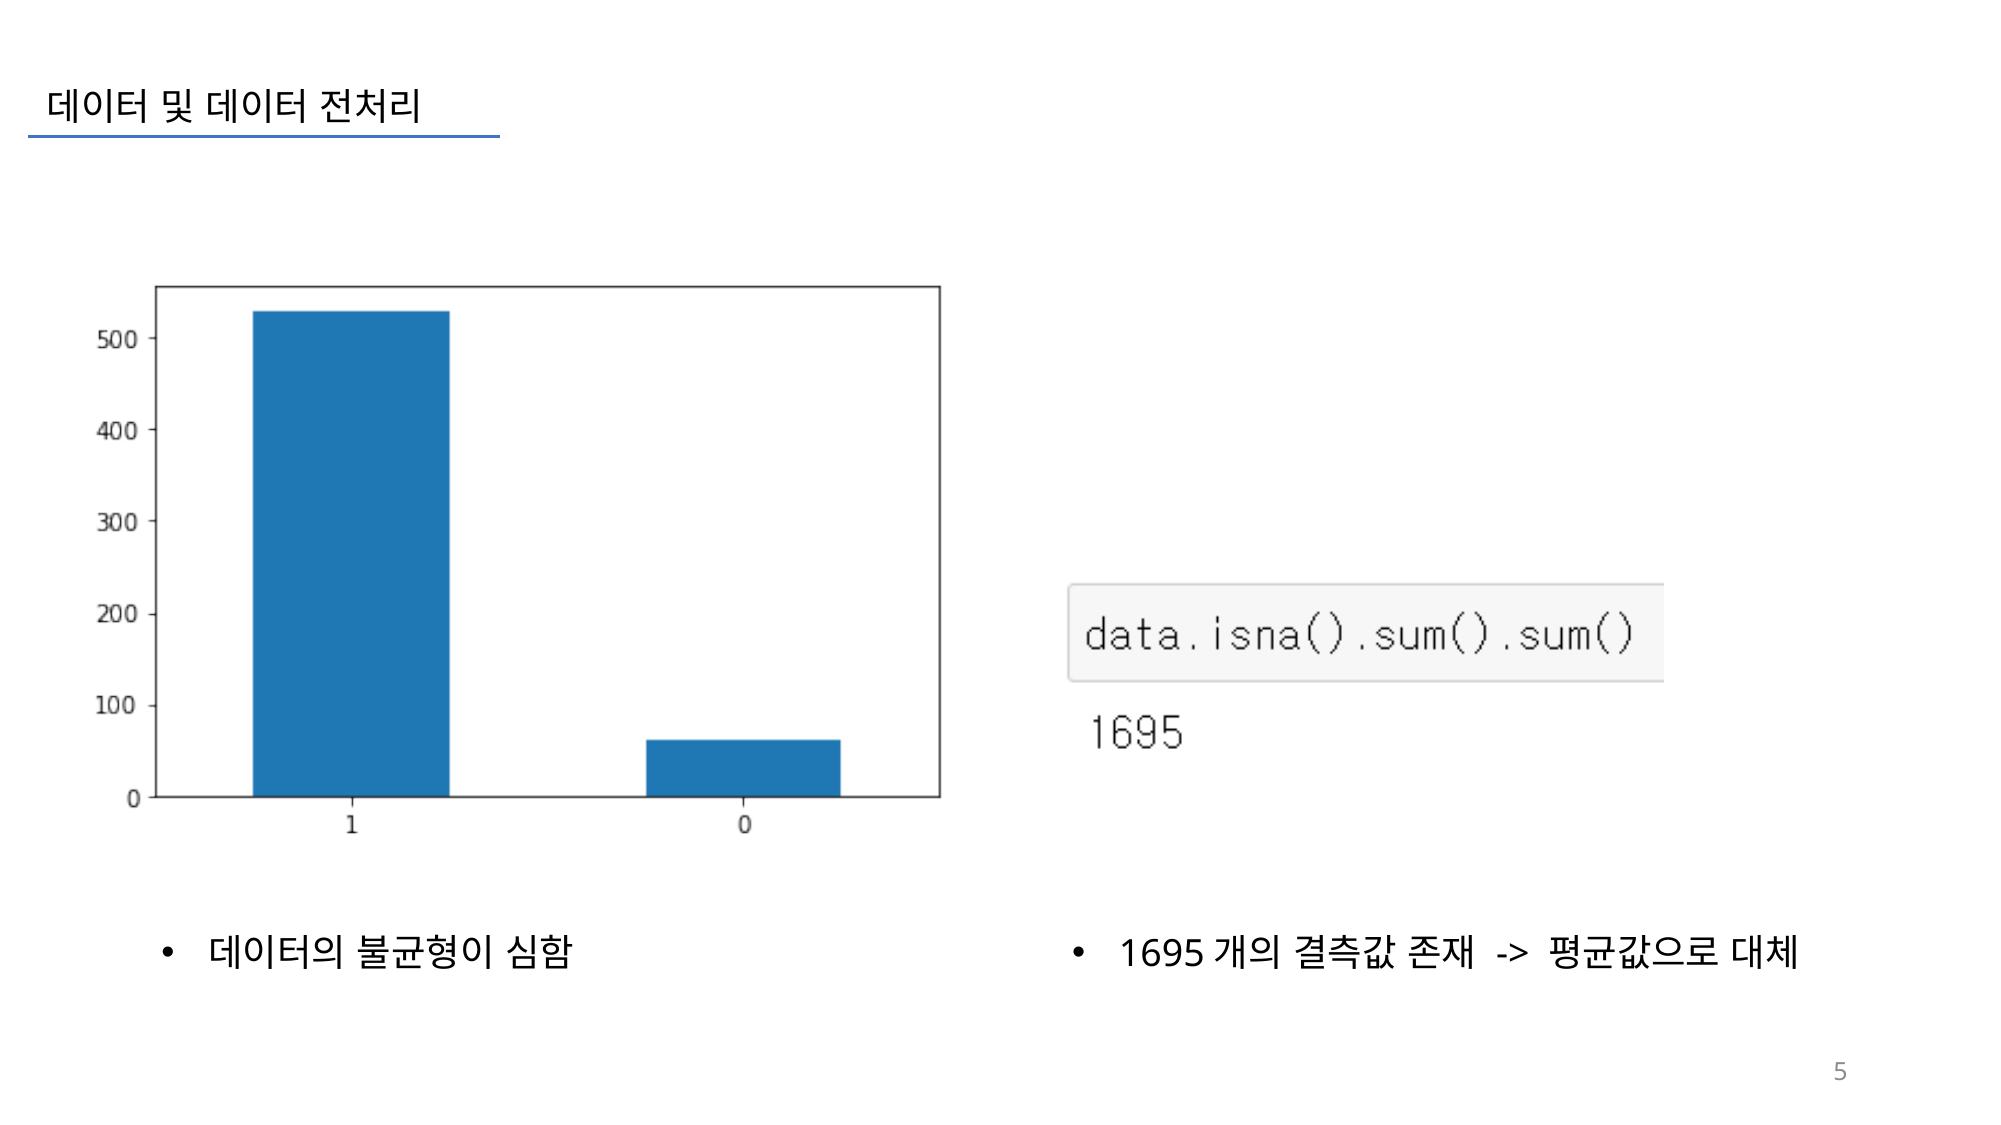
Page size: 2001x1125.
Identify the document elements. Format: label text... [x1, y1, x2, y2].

text_box 데이터 및 데이터 전처리 [32, 75, 491, 136]
slide_number 5 [1412, 1042, 1863, 1103]
picture [1057, 553, 1664, 782]
picture [78, 272, 956, 853]
text_box 데이터의 불균형이 심함 [146, 876, 724, 982]
text_box 1695개의 결측값 존재 -> 평균값으로 대체 [1057, 876, 1875, 982]
